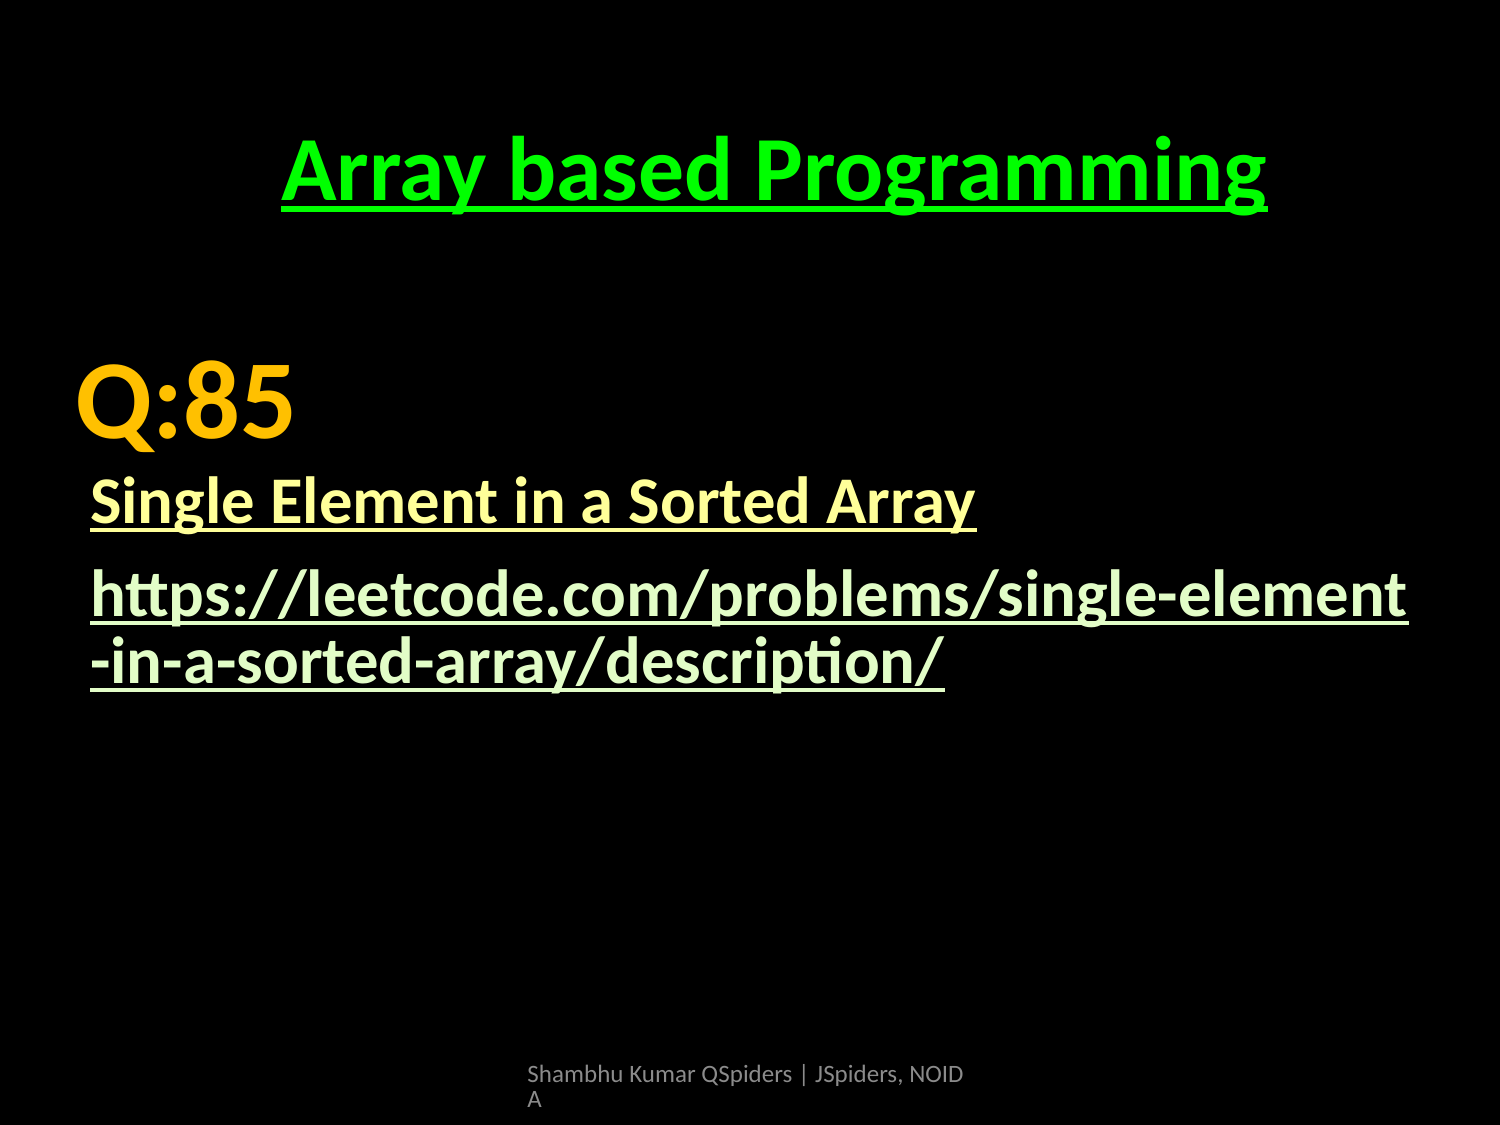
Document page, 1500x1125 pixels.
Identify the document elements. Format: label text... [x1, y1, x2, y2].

title Array based Programming [75, 45, 1425, 233]
text_box Array based Programming [99, 70, 1450, 258]
slide_number Q:85 [37, 299, 313, 488]
list Single Element in a Sorted Array https://leetcode.com/problems/single-element-in-a-sorted-array/description/ [75, 262, 1425, 1005]
footer Shambhu Kumar QSpiders | JSpiders, NOIDA [512, 1042, 988, 1103]
